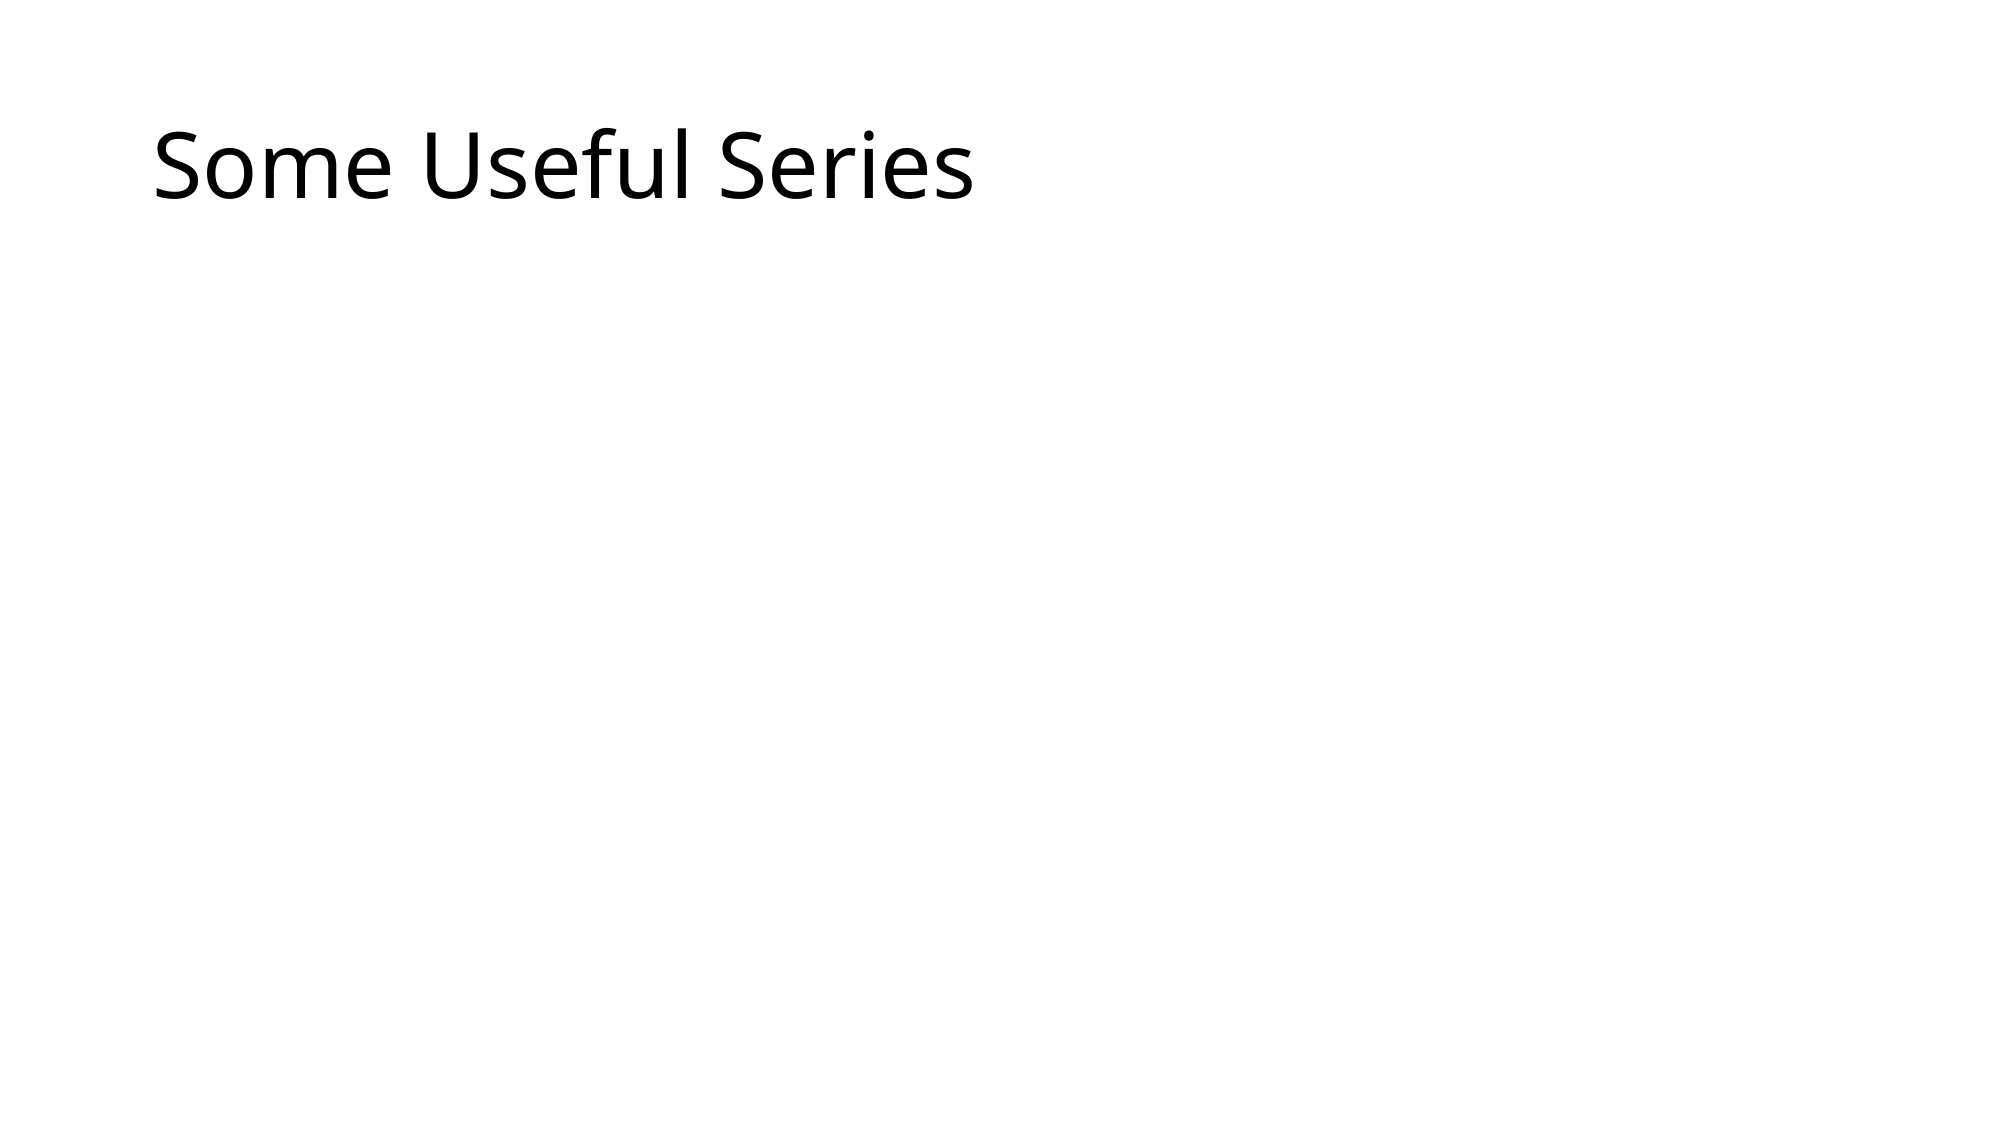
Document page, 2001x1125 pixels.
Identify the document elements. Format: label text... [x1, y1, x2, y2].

title Some Useful Series [137, 59, 1863, 278]
